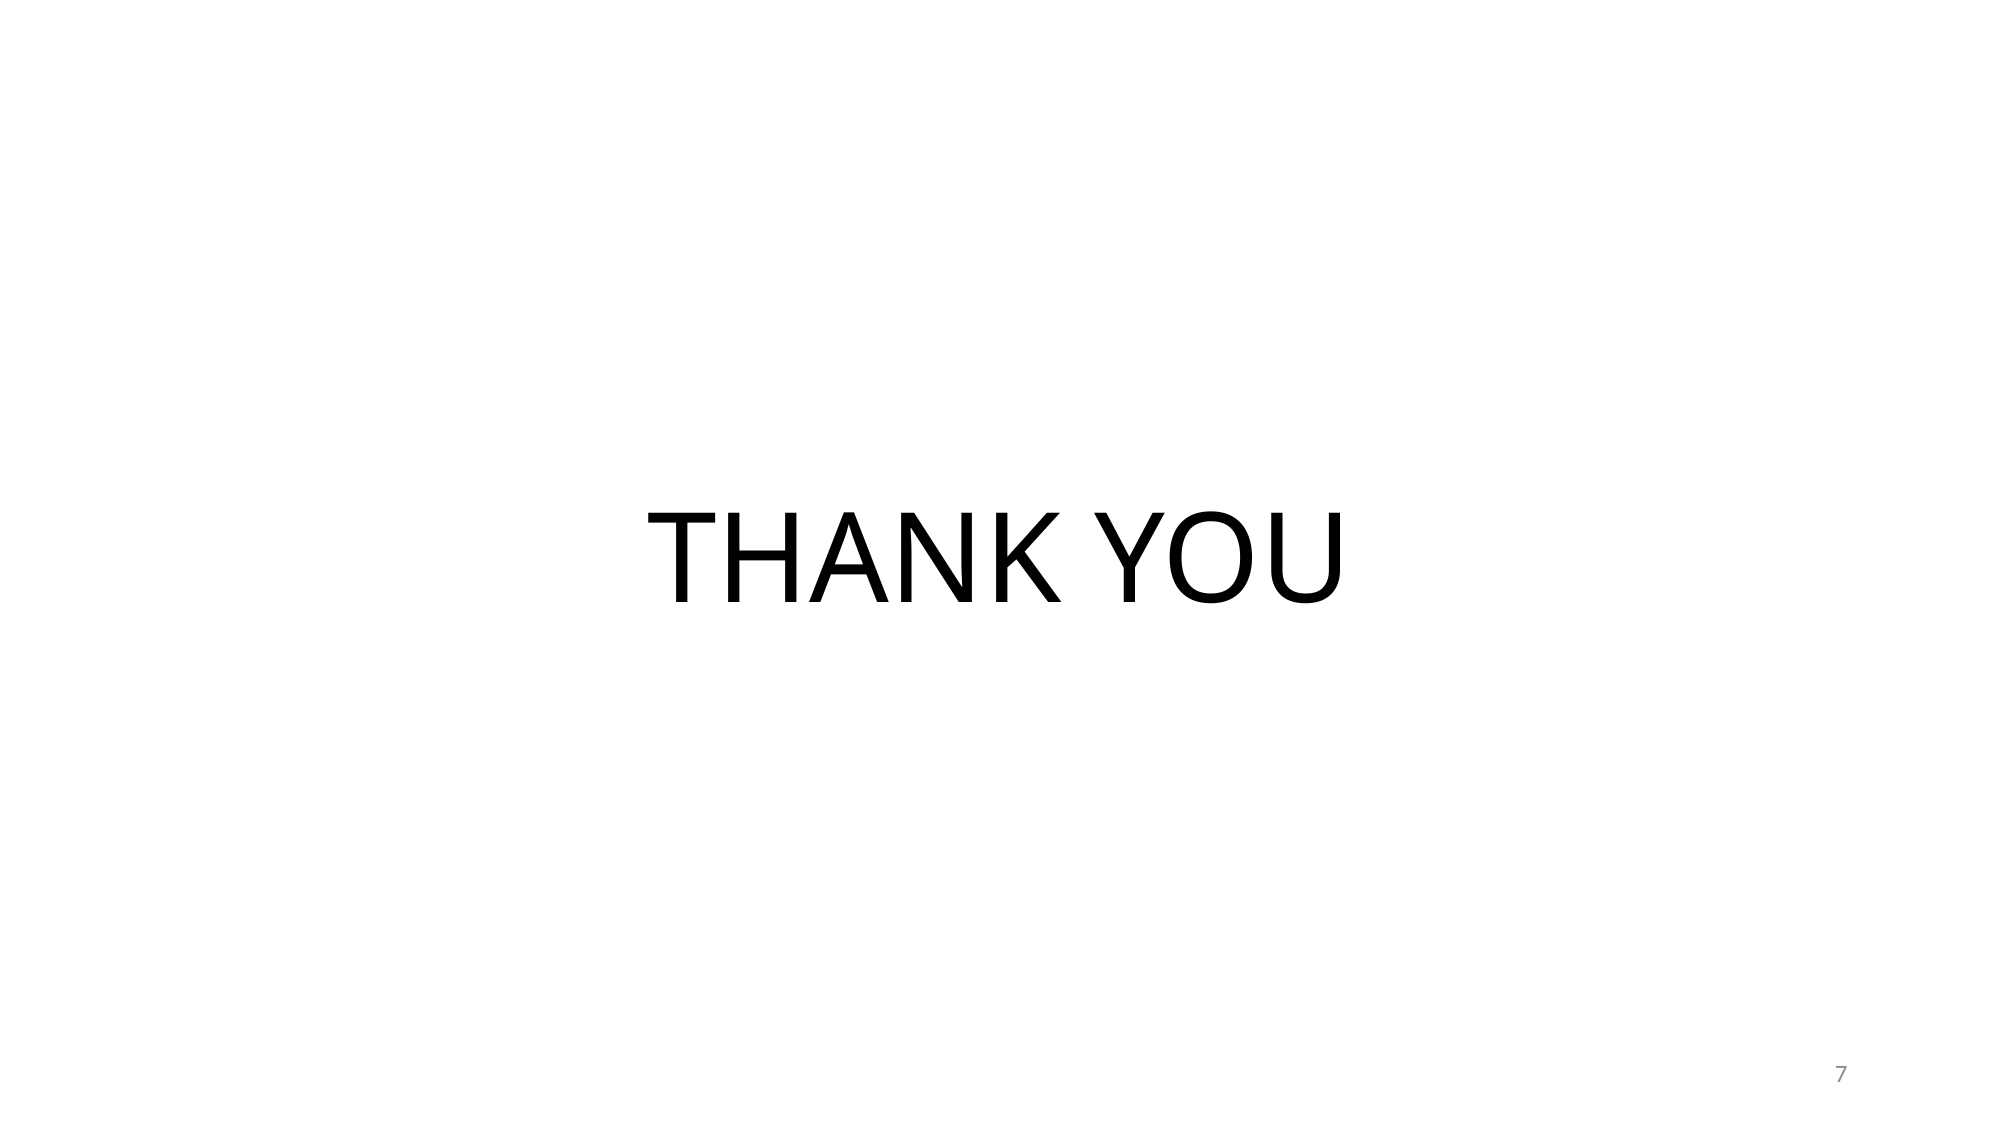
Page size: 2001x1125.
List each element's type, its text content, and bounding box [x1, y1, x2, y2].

title THANK YOU [137, 453, 1863, 672]
slide_number 7 [1412, 1042, 1863, 1103]
